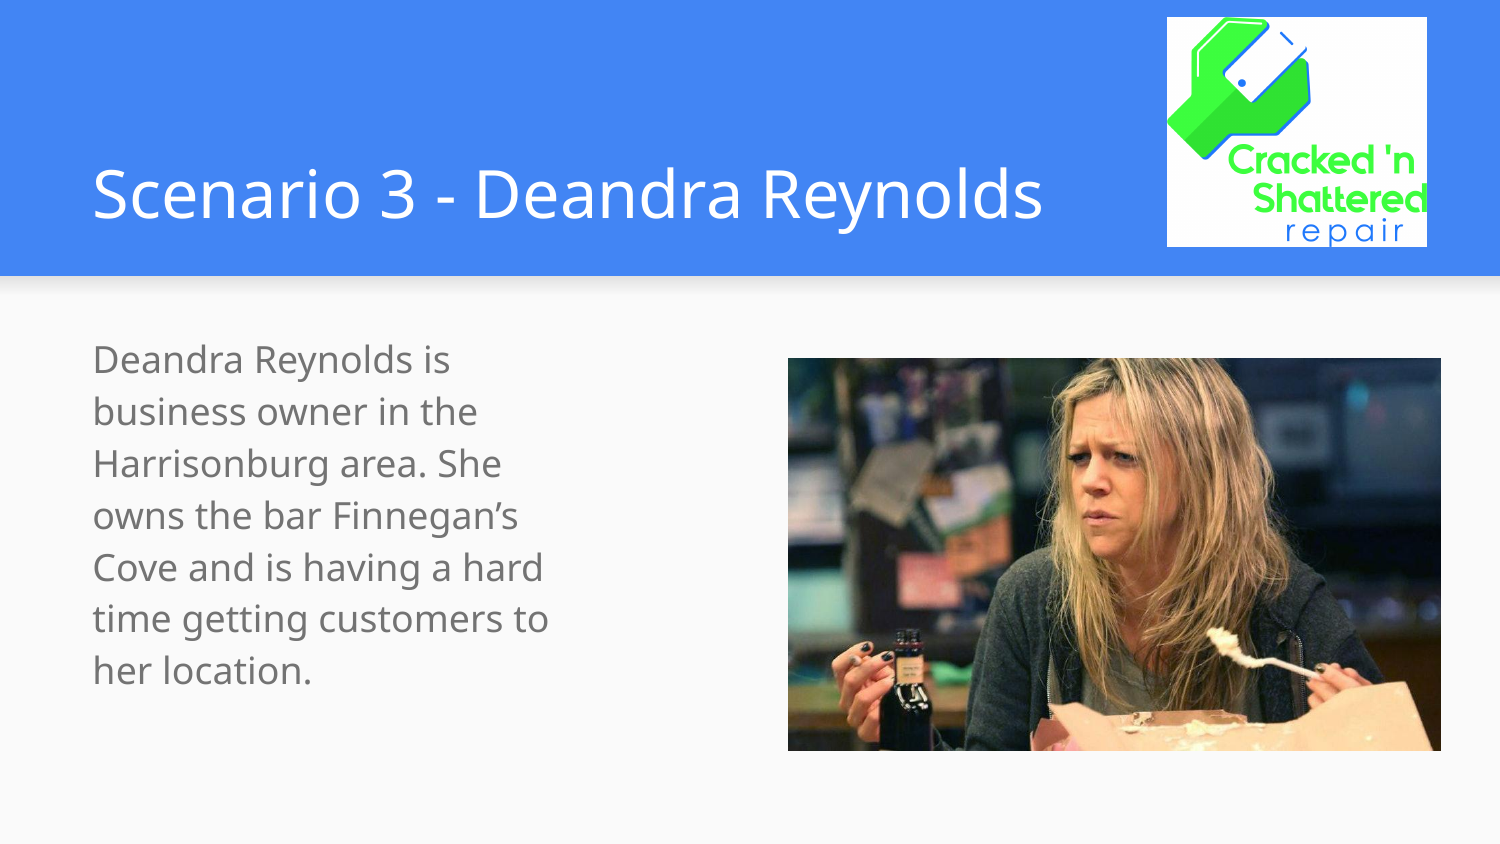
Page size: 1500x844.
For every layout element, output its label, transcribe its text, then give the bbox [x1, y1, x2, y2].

title Scenario 3 - Deandra Reynolds [77, 121, 1162, 248]
picture [1167, 16, 1427, 248]
picture [788, 358, 1441, 751]
list Deandra Reynolds is business owner in the Harrisonburg area. She owns the bar Finnegan’s Cove and is having a hard time getting customers to her location. [77, 314, 615, 760]
